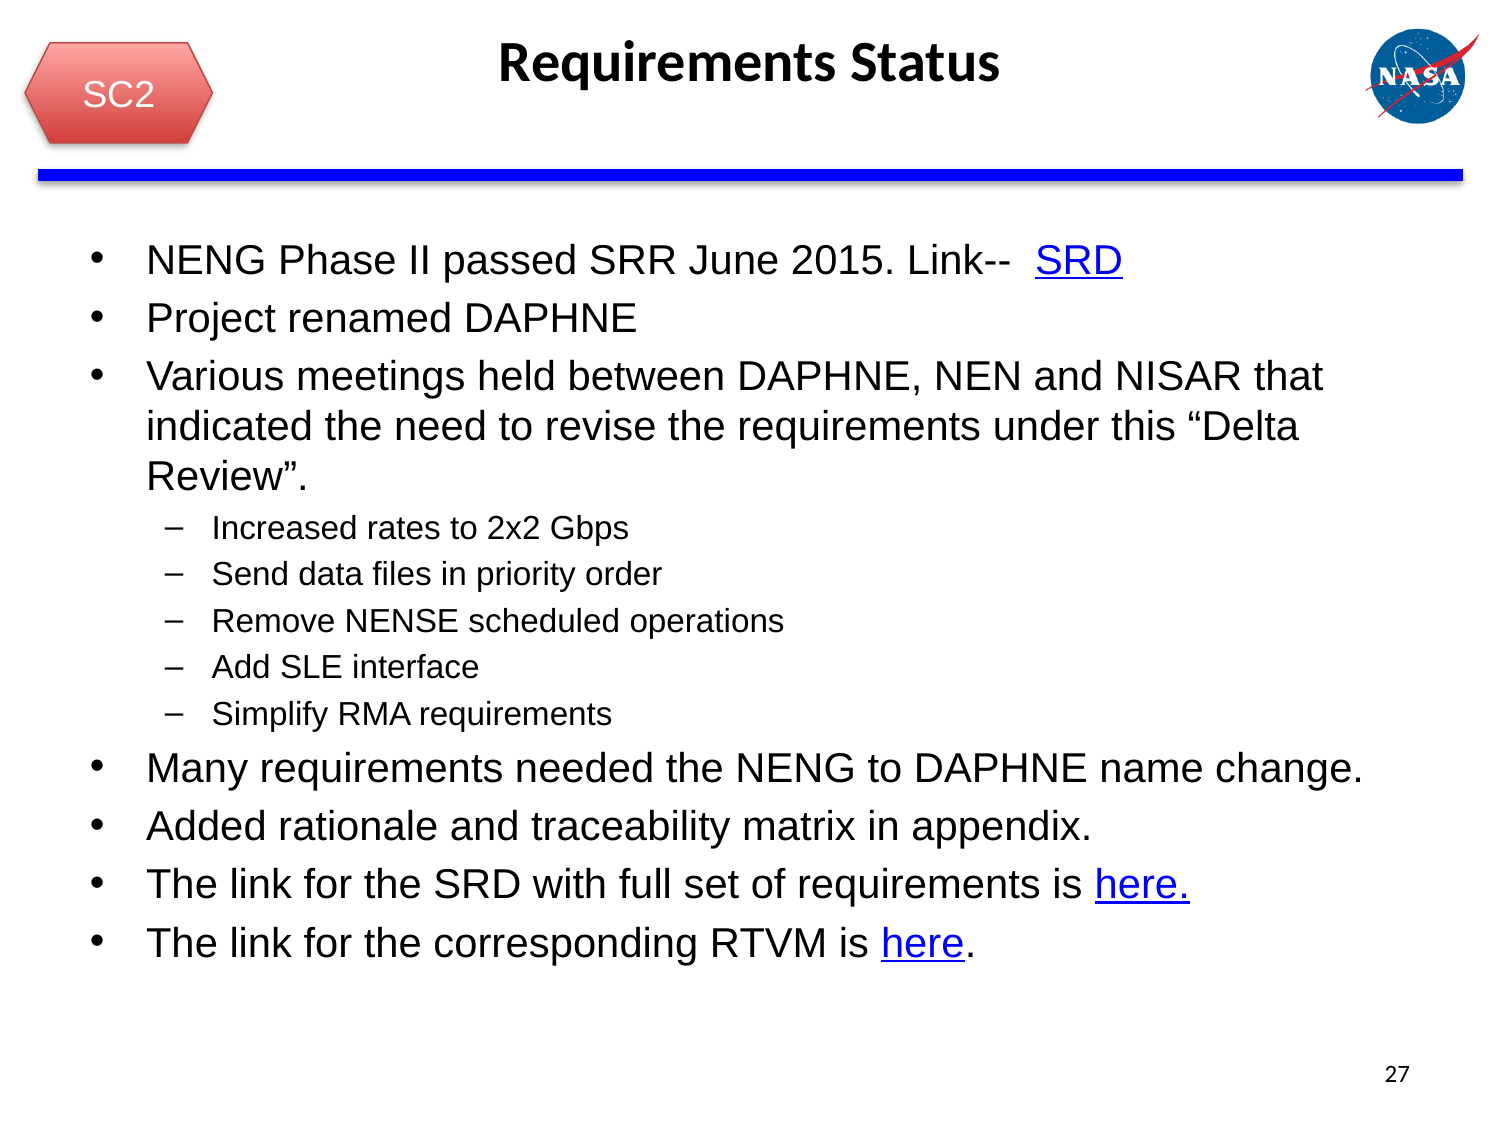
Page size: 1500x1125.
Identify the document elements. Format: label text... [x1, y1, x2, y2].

slide_number 27 [1074, 1042, 1425, 1103]
title Requirements Status [305, 13, 1194, 103]
picture [1362, 24, 1483, 126]
list NENG Phase II passed SRR June 2015. Link-- SRD Project renamed DAPHNE Various meetings held between DAPHNE, NEN and NISAR that indicated the need to revise the requirements under this “Delta Review”. Increased rates to 2x2 Gbps Send data files in priority order Remove NENSE scheduled operations Add SLE interface Simplify RMA requirements Many requirements needed the NENG to DAPHNE name change. Added rationale and traceability matrix in appendix. The link for the SRD with full set of requirements is here. The link for the corresponding RTVM is here. [74, 224, 1426, 1013]
text_box SC2 [24, 42, 214, 144]
